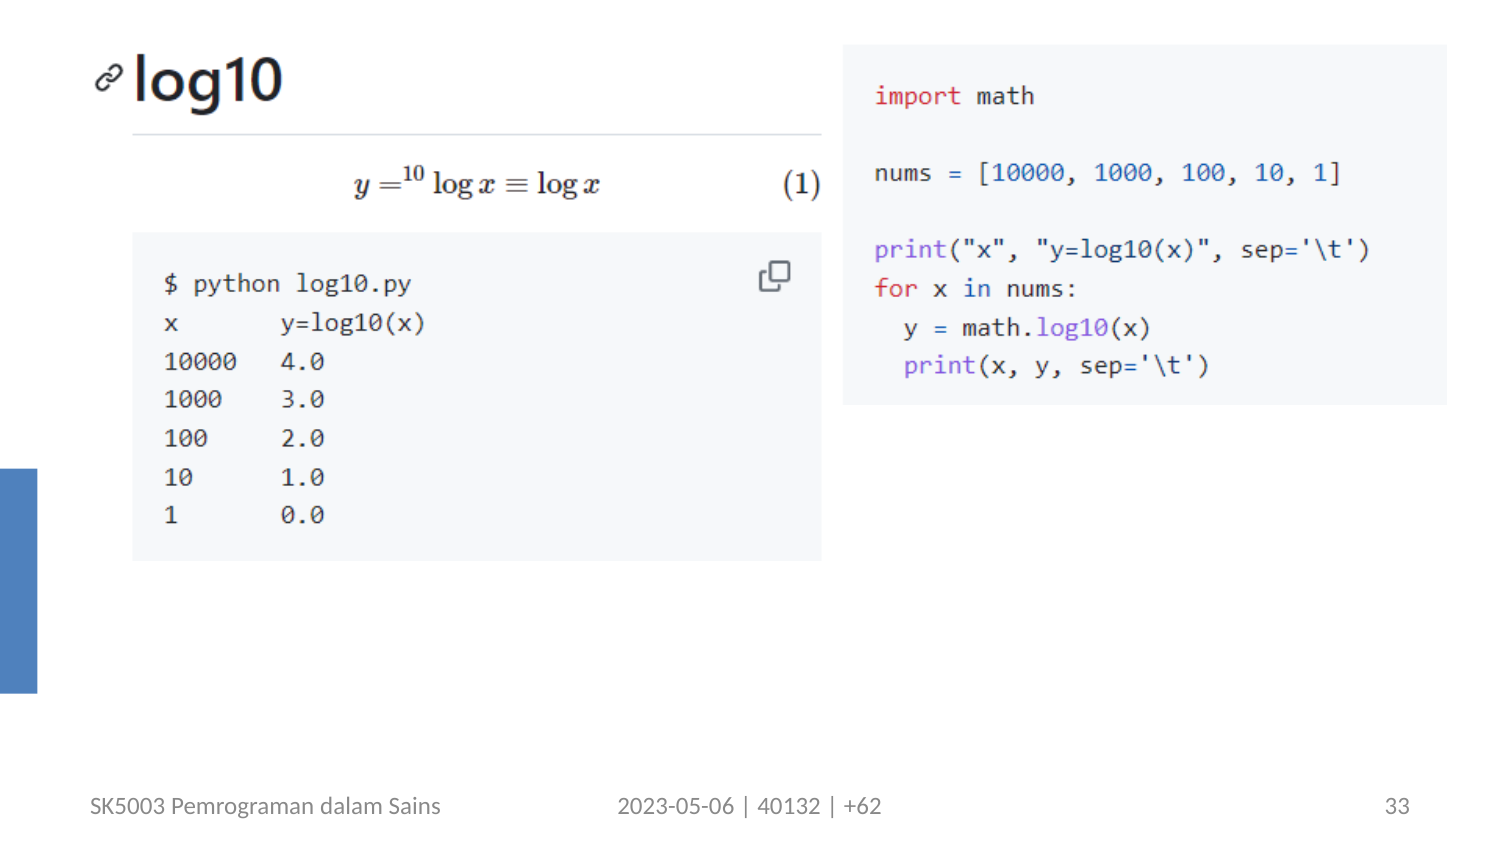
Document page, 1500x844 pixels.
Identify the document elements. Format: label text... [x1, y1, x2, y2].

slide_number SK5003 Pemrograman dalam Sains [75, 782, 463, 827]
slide_number 33 [1074, 782, 1425, 827]
picture [74, 34, 1448, 562]
footer 2023-05-06 | 40132 | +62 [512, 782, 988, 827]
